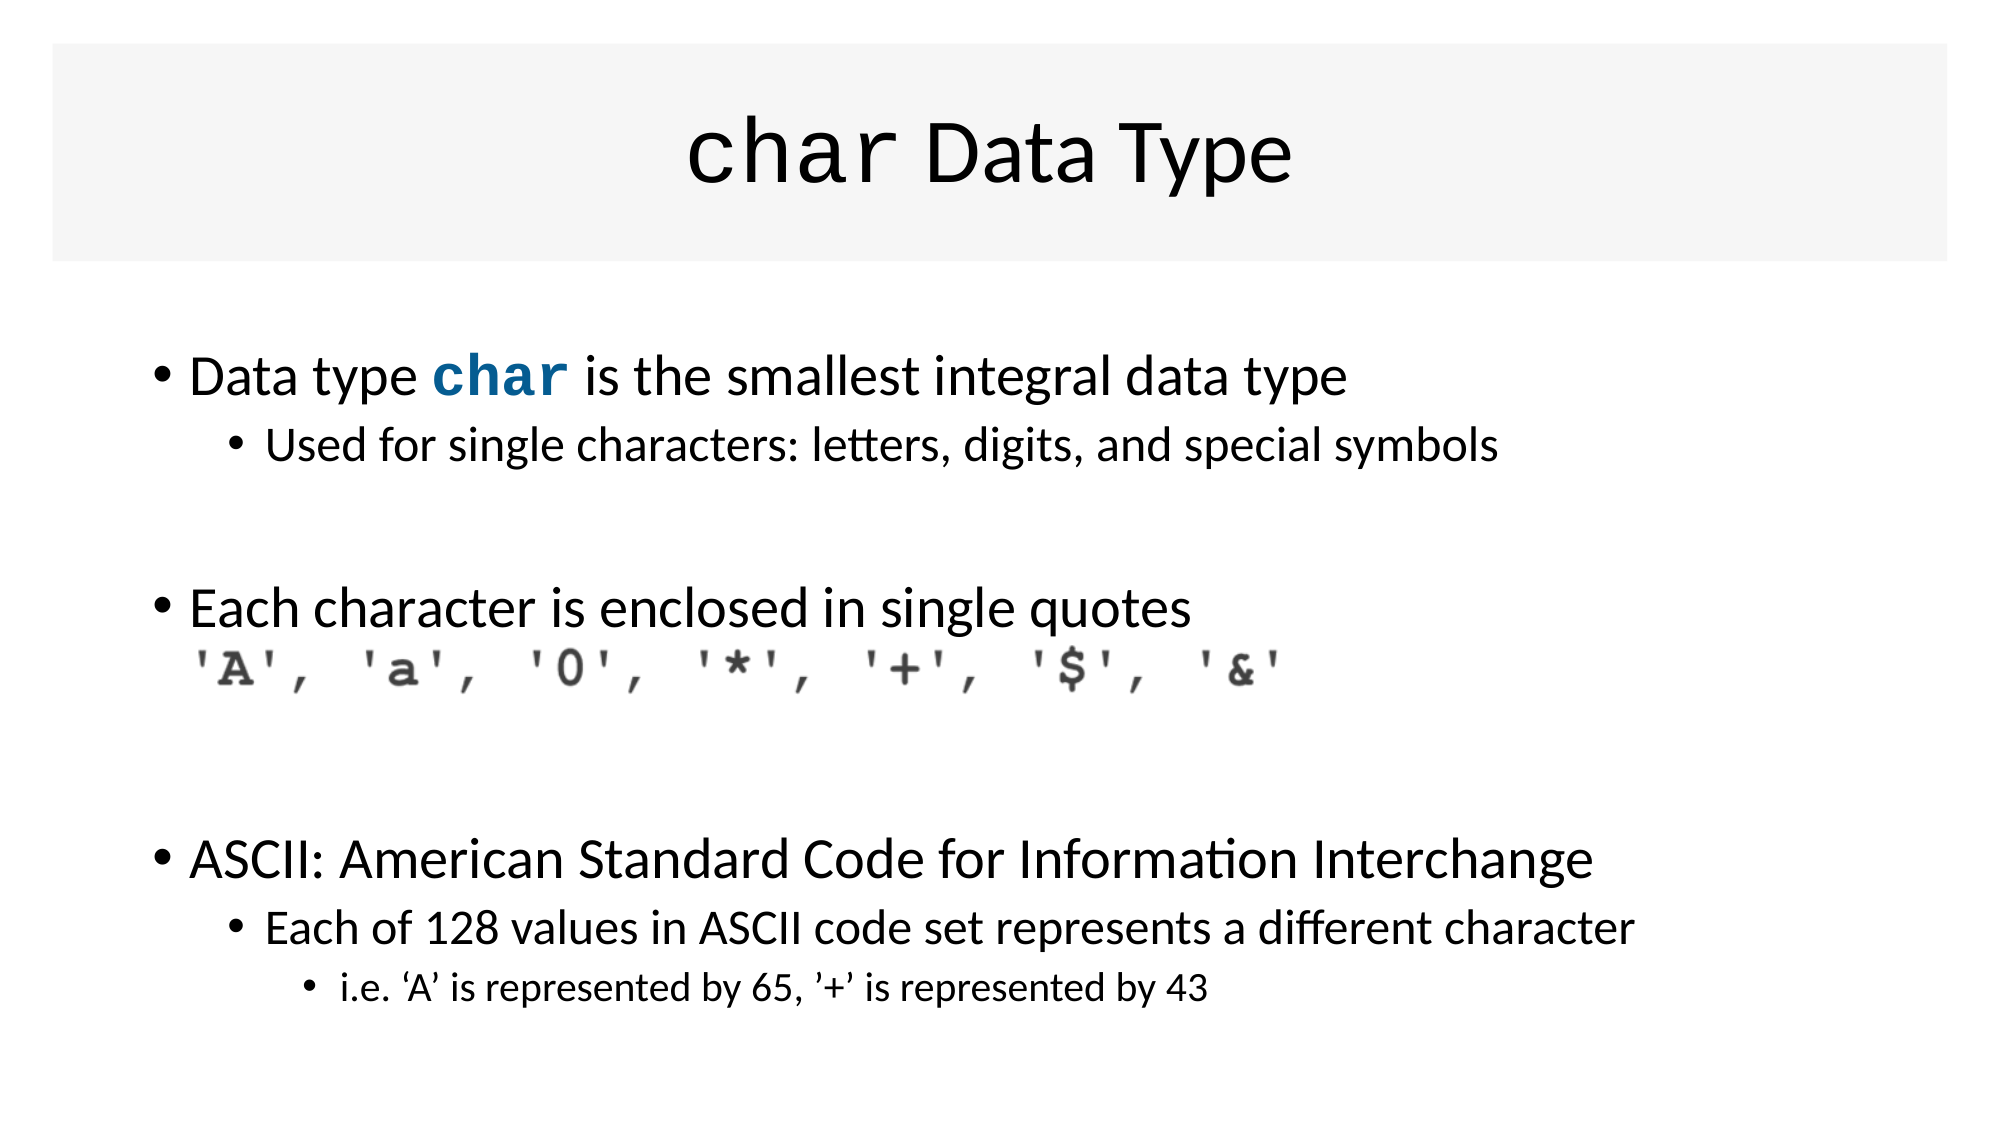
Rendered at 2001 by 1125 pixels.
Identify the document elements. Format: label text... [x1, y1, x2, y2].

title char Data Type [52, 43, 1948, 262]
picture [191, 625, 1323, 719]
list Data type char is the smallest integral data type Used for single characters: letters, digits, and special symbols Each character is enclosed in single quotes ASCII: American Standard Code for Information Interchange Each of 128 values in ASCII code set represents a different character i.e. ‘A’ is represented by 65, ’+’ is represented by 43 [137, 337, 1863, 1053]
